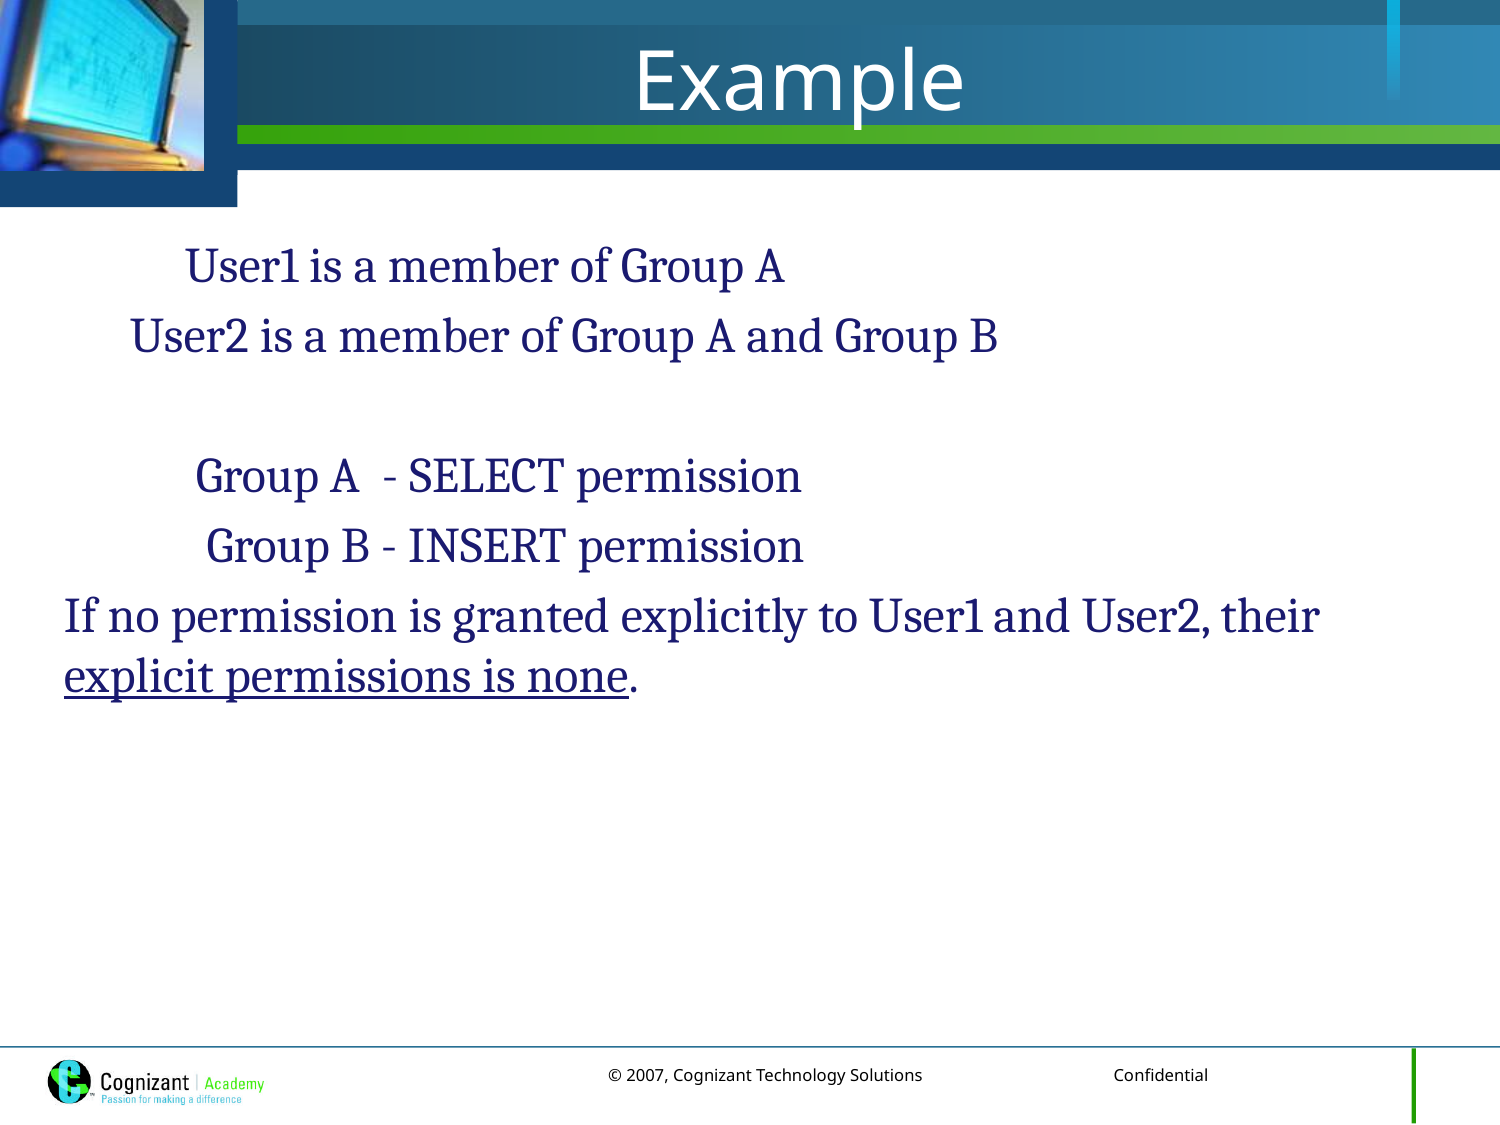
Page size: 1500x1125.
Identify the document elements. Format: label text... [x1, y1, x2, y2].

picture [35, 1050, 275, 1119]
list User1 is a member of Group A User2 is a member of Group A and Group B Group A - SELECT permission Group B - INSERT permission If no permission is granted explicitly to User1 and User2, their explicit permissions is none. [37, 224, 1463, 1037]
title Example [237, 33, 1363, 122]
picture [0, 0, 204, 171]
